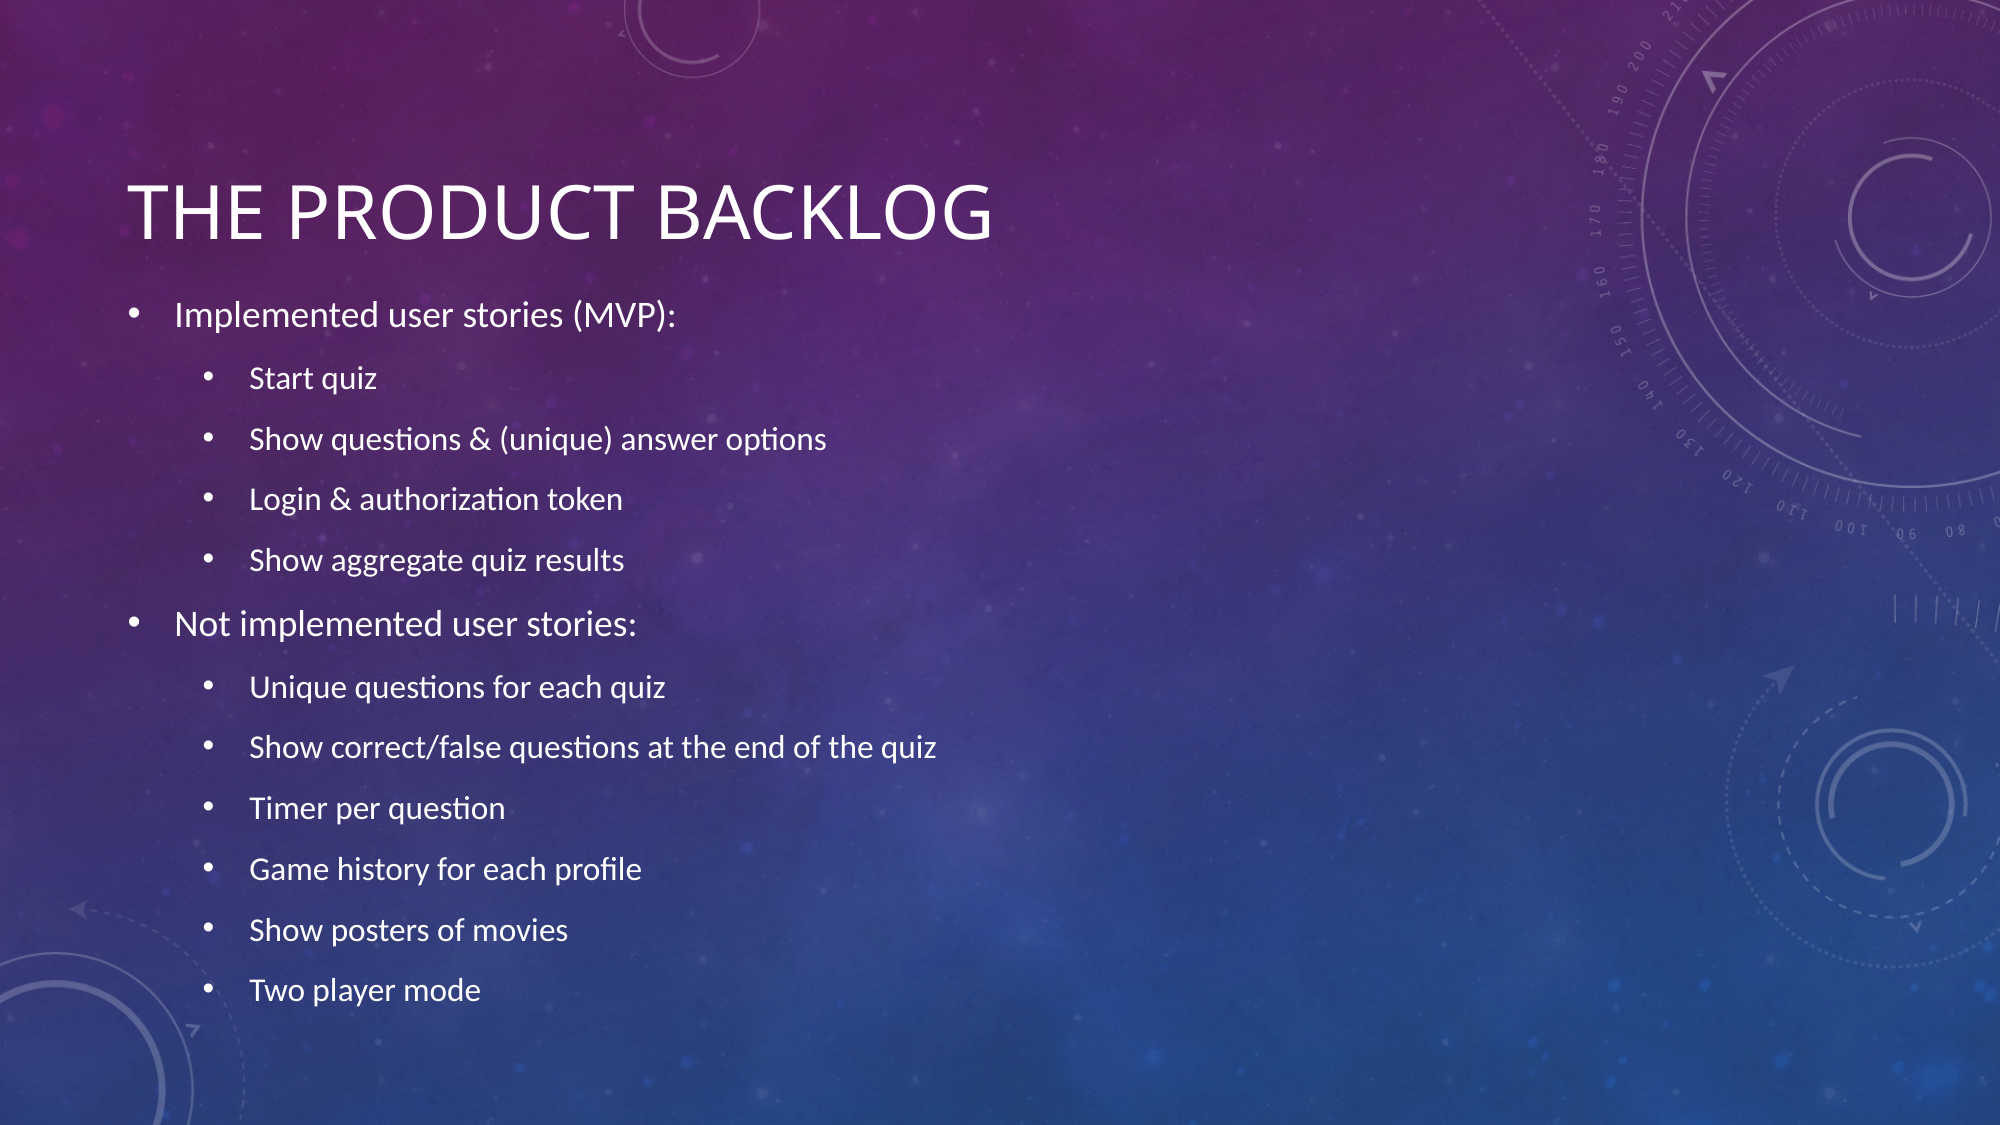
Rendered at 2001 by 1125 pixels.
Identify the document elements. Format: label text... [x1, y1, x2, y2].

title The product backlog [112, 99, 1775, 275]
list Implemented user stories (MVP): Start quiz Show questions & (unique) answer options Login & authorization token Show aggregate quiz results Not implemented user stories: Unique questions for each quiz Show correct/false questions at the end of the quiz Timer per question Game history for each profile Show posters of movies Two player mode [112, 275, 1775, 1024]
picture [0, 0, 2000, 1125]
